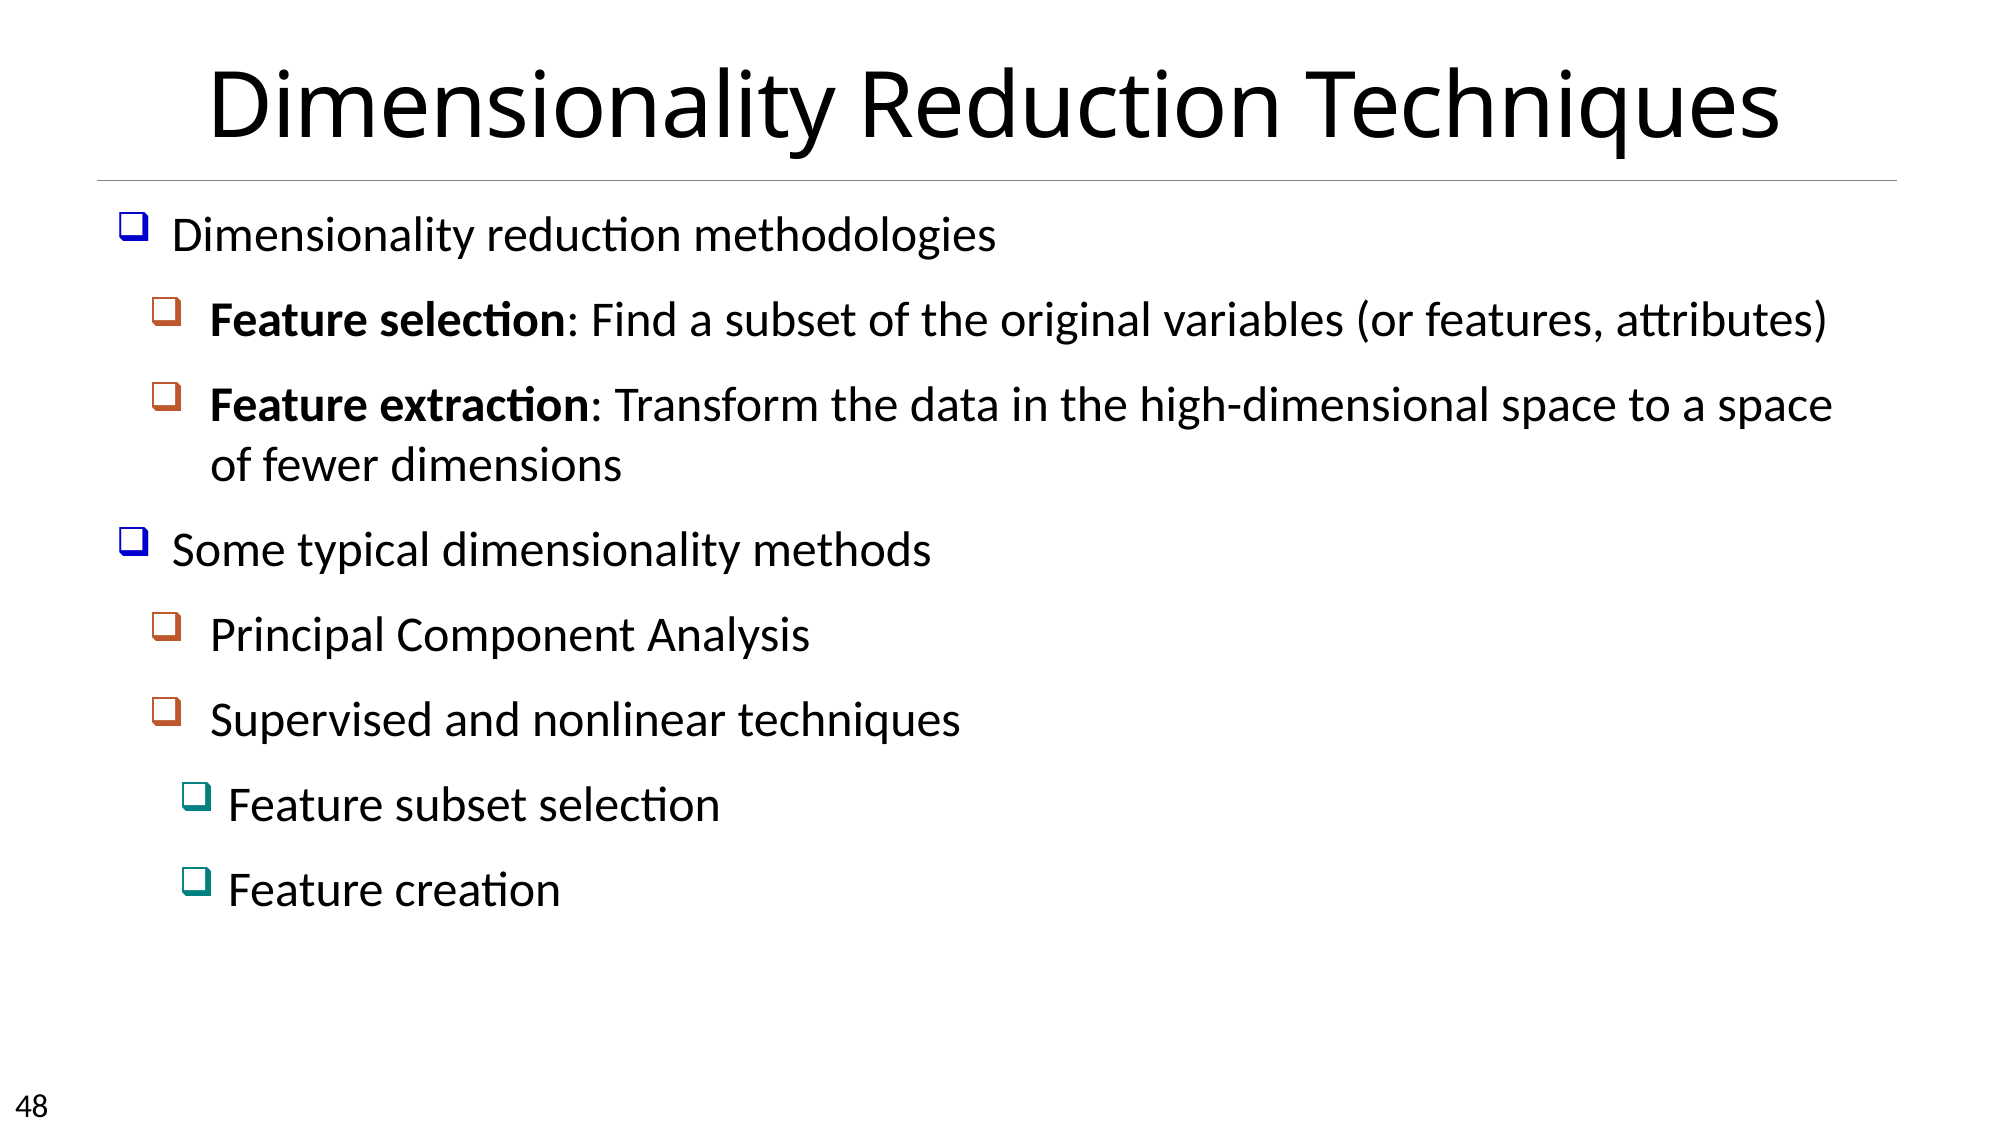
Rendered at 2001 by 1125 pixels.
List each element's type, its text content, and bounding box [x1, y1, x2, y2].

list Dimensionality reduction methodologies Feature selection: Find a subset of the original variables (or features, attributes) Feature extraction: Transform the data in the high-dimensional space to a space of fewer dimensions Some typical dimensionality methods Principal Component Analysis Supervised and nonlinear techniques Feature subset selection Feature creation [100, 193, 1889, 1099]
title Dimensionality Reduction Techniques [0, 46, 2000, 164]
